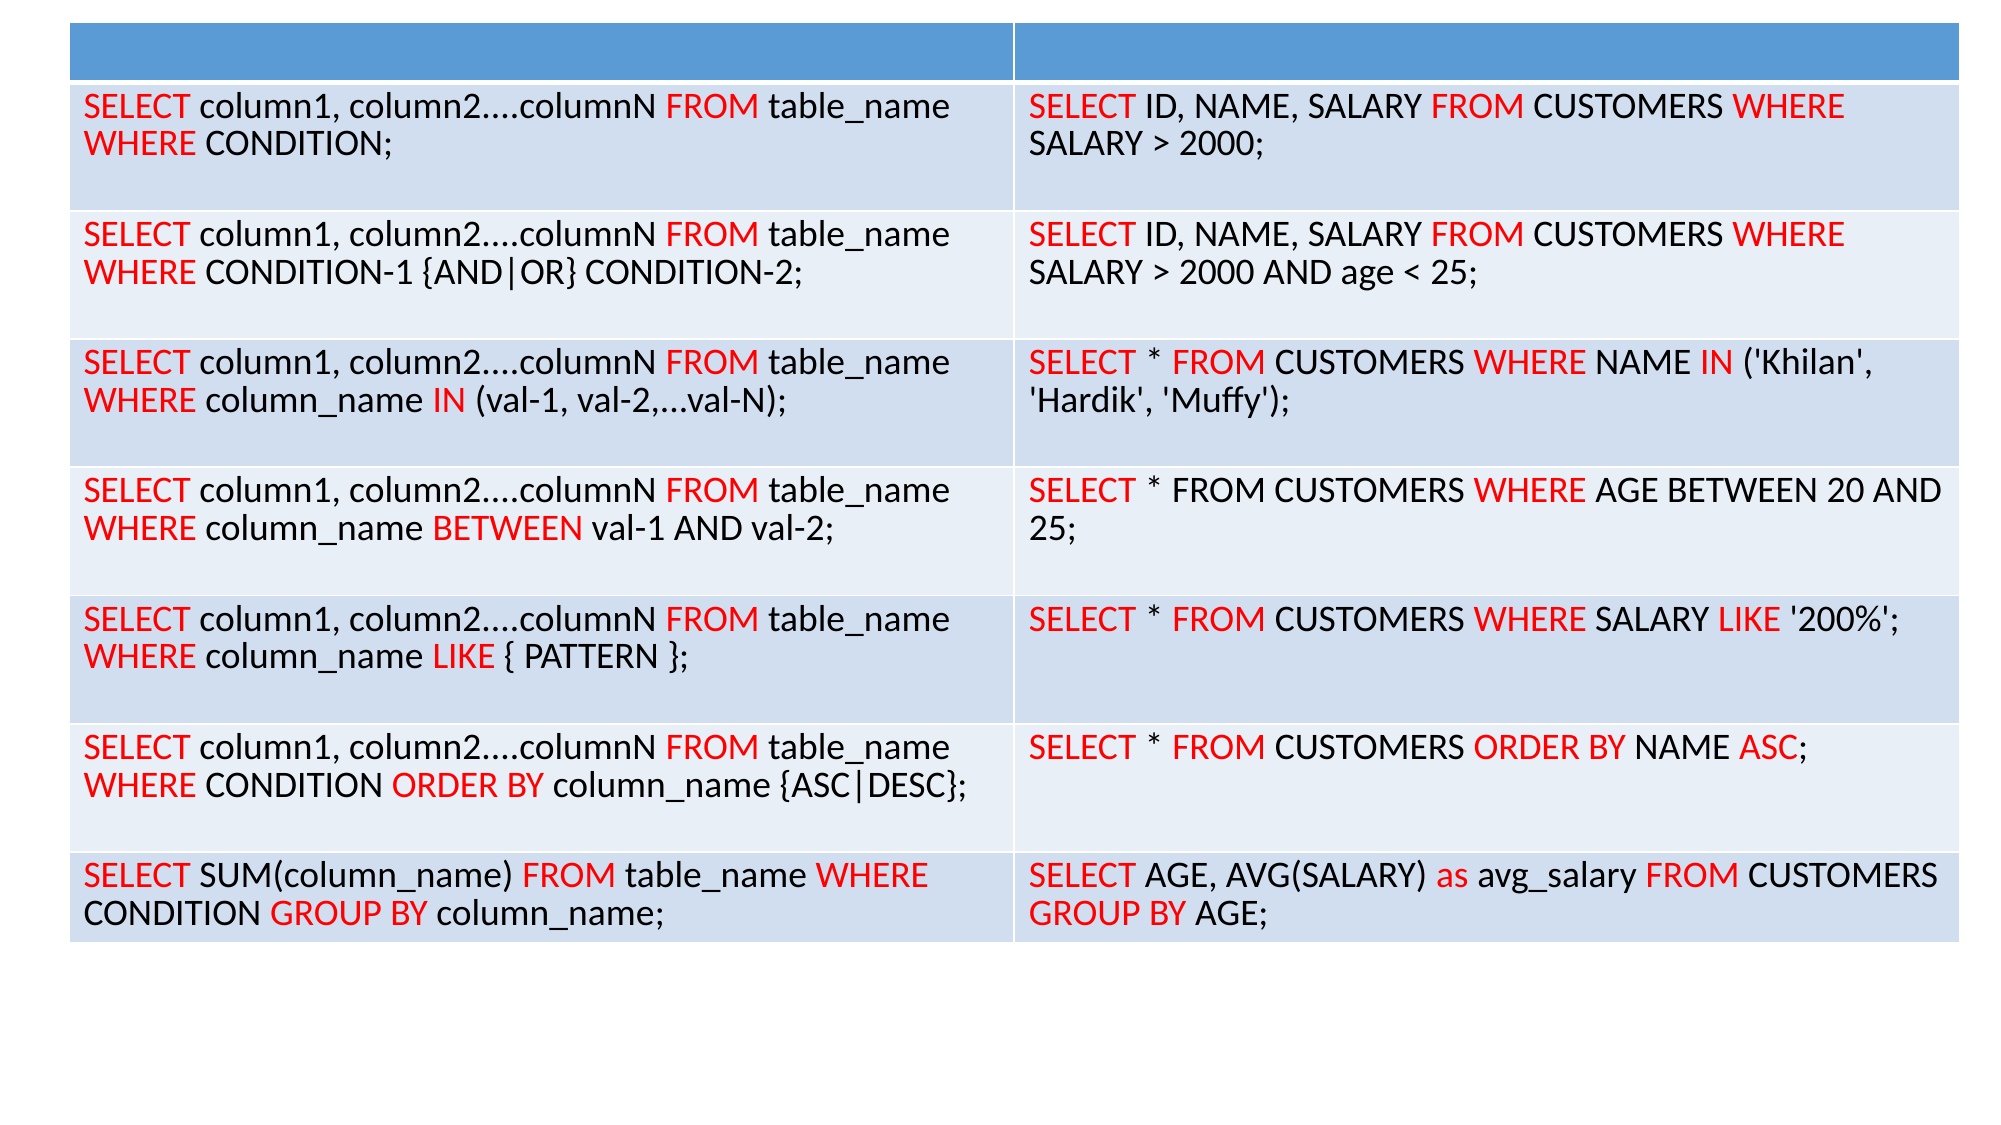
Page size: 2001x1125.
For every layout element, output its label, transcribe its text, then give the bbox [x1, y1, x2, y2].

table_cell SELECT column1, column2....columnN FROM table_name WHERE column_name LIKE { PATTERN }; [70, 596, 1013, 723]
table_cell SELECT AGE, AVG(SALARY) as avg_salary FROM CUSTOMERS GROUP BY AGE; [1015, 853, 1959, 942]
table_cell SELECT column1, column2....columnN FROM table_name WHERE CONDITION; [70, 85, 1013, 210]
table_cell SELECT * FROM CUSTOMERS ORDER BY NAME ASC; [1015, 725, 1959, 851]
table_cell SELECT * FROM CUSTOMERS WHERE AGE BETWEEN 20 AND 25; [1015, 468, 1959, 595]
table_cell SELECT column1, column2....columnN FROM table_name WHERE CONDITION ORDER BY column_name {ASC|DESC}; [70, 725, 1013, 851]
table_cell SELECT ID, NAME, SALARY FROM CUSTOMERS WHERE SALARY > 2000 AND age < 25; [1015, 212, 1959, 338]
table_cell SELECT * FROM CUSTOMERS WHERE NAME IN ('Khilan', 'Hardik', 'Muffy'); [1015, 340, 1959, 466]
table_cell SELECT SUM(column_name) FROM table_name WHERE CONDITION GROUP BY column_name; [70, 853, 1013, 942]
table_cell SELECT ID, NAME, SALARY FROM CUSTOMERS WHERE SALARY > 2000; [1015, 85, 1959, 210]
table_header [1015, 23, 1959, 80]
table_cell SELECT * FROM CUSTOMERS WHERE SALARY LIKE '200%'; [1015, 596, 1959, 723]
table_cell SELECT column1, column2....columnN FROM table_name WHERE column_name BETWEEN val-1 AND val-2; [70, 468, 1013, 595]
table_cell SELECT column1, column2....columnN FROM table_name WHERE column_name IN (val-1, val-2,...val-N); [70, 340, 1013, 466]
table_header [70, 23, 1013, 80]
table_cell SELECT column1, column2....columnN FROM table_name WHERE CONDITION-1 {AND|OR} CONDITION-2; [70, 212, 1013, 338]
